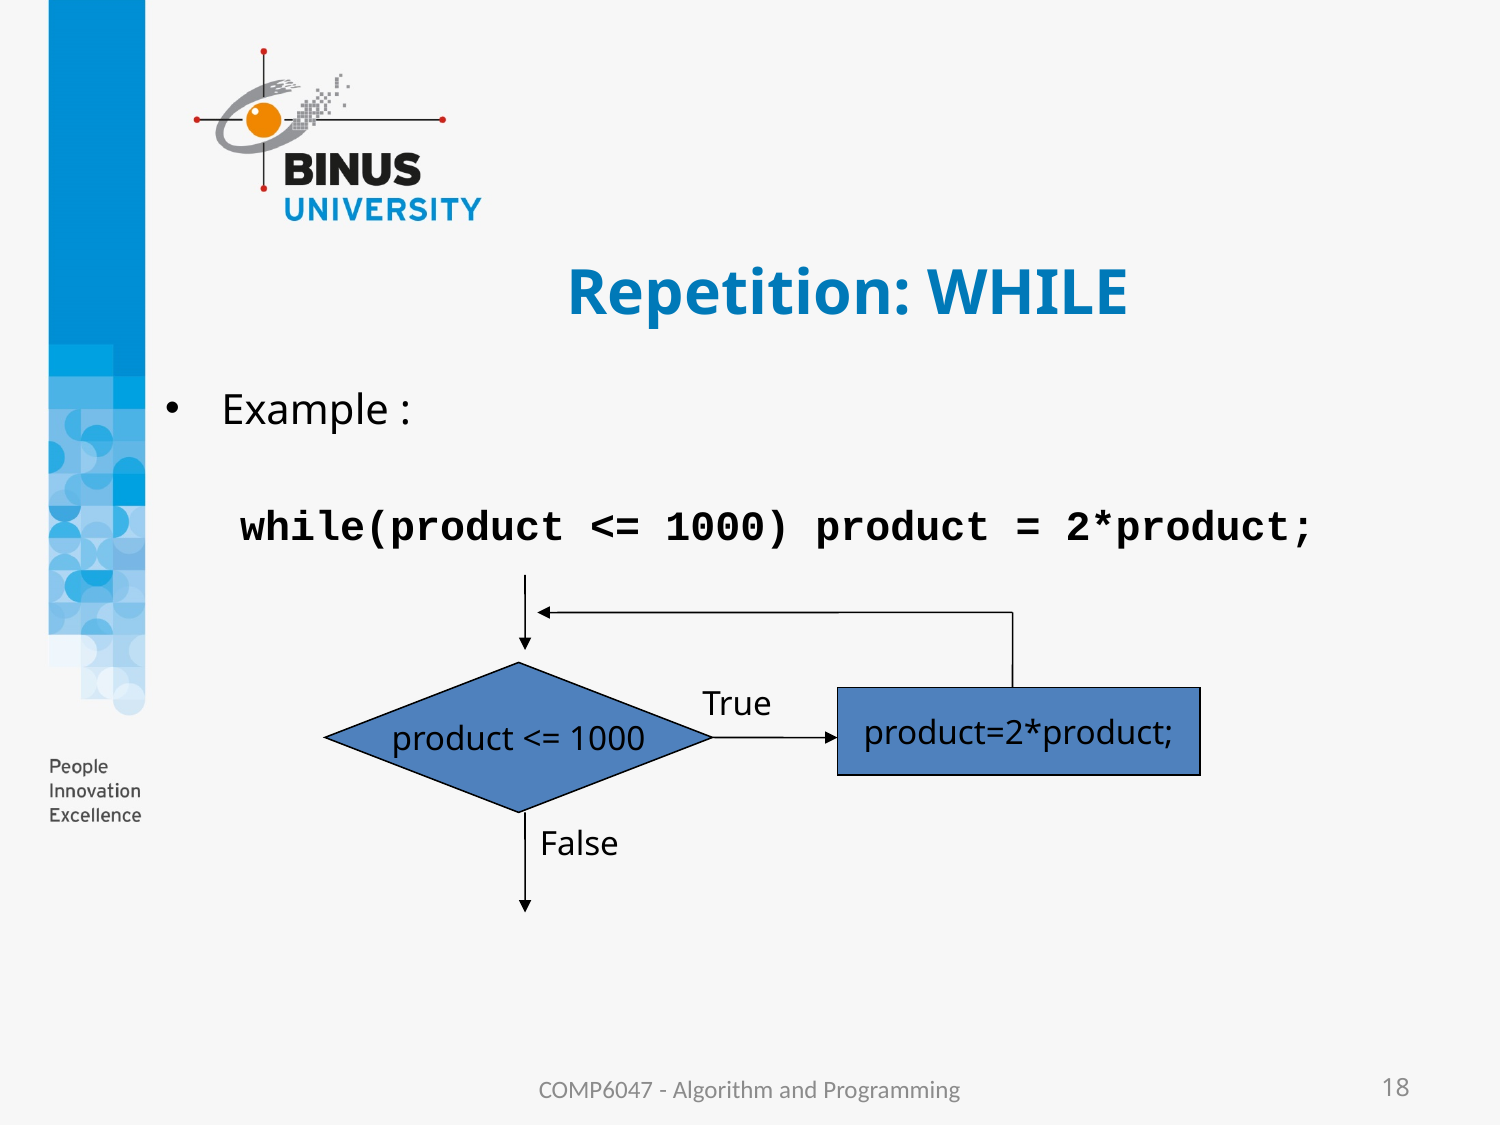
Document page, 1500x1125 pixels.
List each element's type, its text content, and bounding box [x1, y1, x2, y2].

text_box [324, 574, 1201, 913]
list Example : while(product <= 1000) product = 2*product; [150, 375, 1438, 986]
footer COMP6047 - Algorithm and Programming [512, 1058, 988, 1119]
title Repetition: WHILE [287, 224, 1409, 355]
slide_number 18 [1074, 1058, 1425, 1119]
picture [0, 0, 1500, 845]
